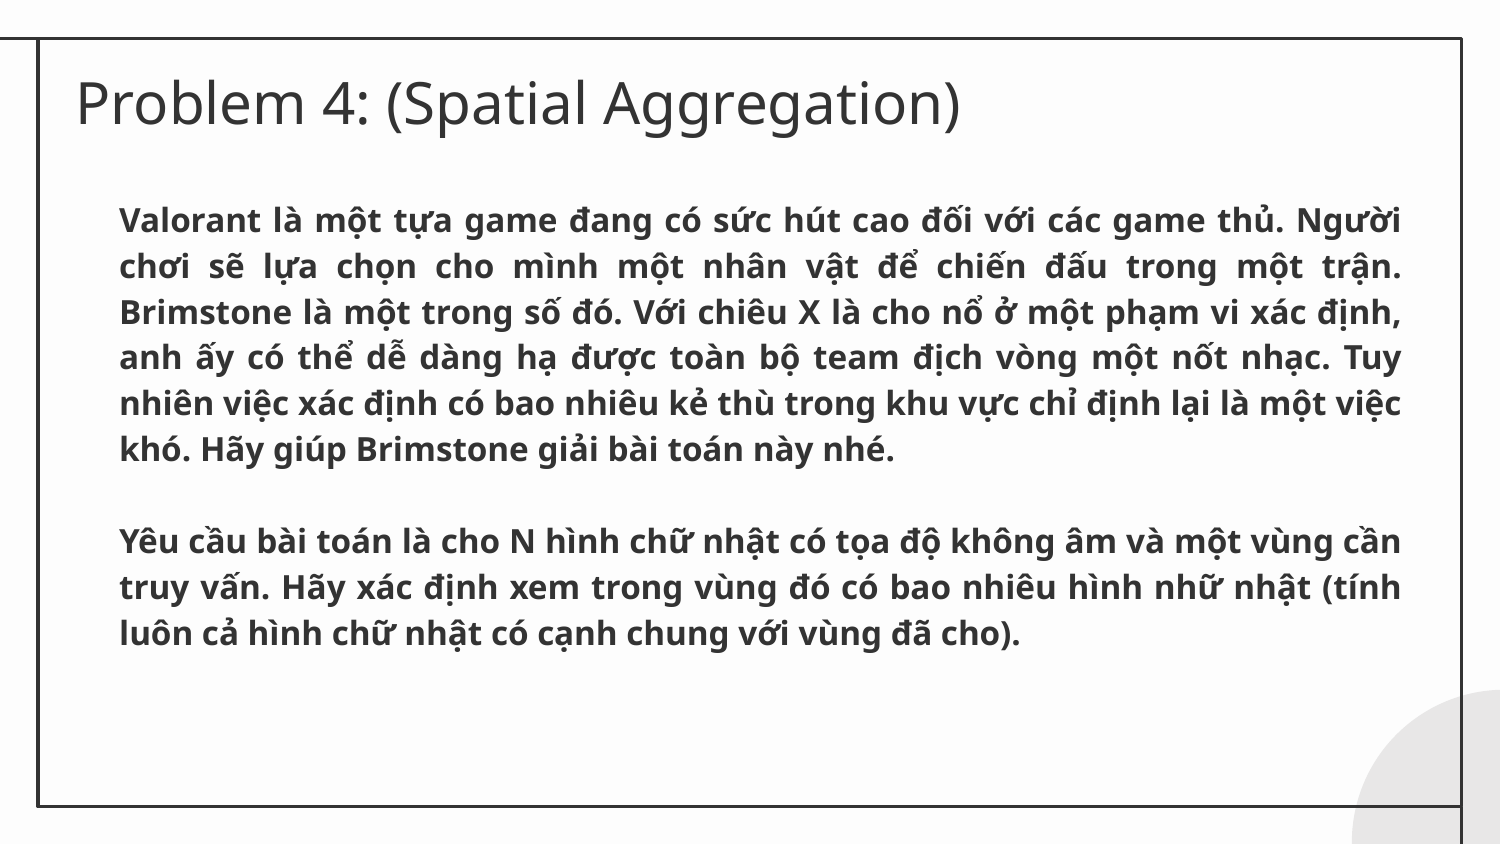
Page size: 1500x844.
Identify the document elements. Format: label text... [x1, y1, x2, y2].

title Problem 4: (Spatial Aggregation) [60, 51, 1325, 146]
text_box Valorant là một tựa game đang có sức hút cao đối với các game thủ. Người chơi sẽ lựa chọn cho mình một nhân vật để chiến đấu trong một trận. Brimstone là một trong số đó. Với chiêu X là cho nổ ở một phạm vi xác định, anh ấy có thể dễ dàng hạ được toàn bộ team địch vòng một nốt nhạc. Tuy nhiên việc xác định có bao nhiêu kẻ thù trong khu vực chỉ định lại là một việc khó. Hãy giúp Brimstone giải bài toán này nhé. Yêu cầu bài toán là cho N hình chữ nhật có tọa độ không âm và một vùng cần truy vấn. Hãy xác định xem trong vùng đó có bao nhiêu hình nhữ nhật (tính luôn cả hình chữ nhật có cạnh chung với vùng đã cho). [81, 185, 1419, 706]
